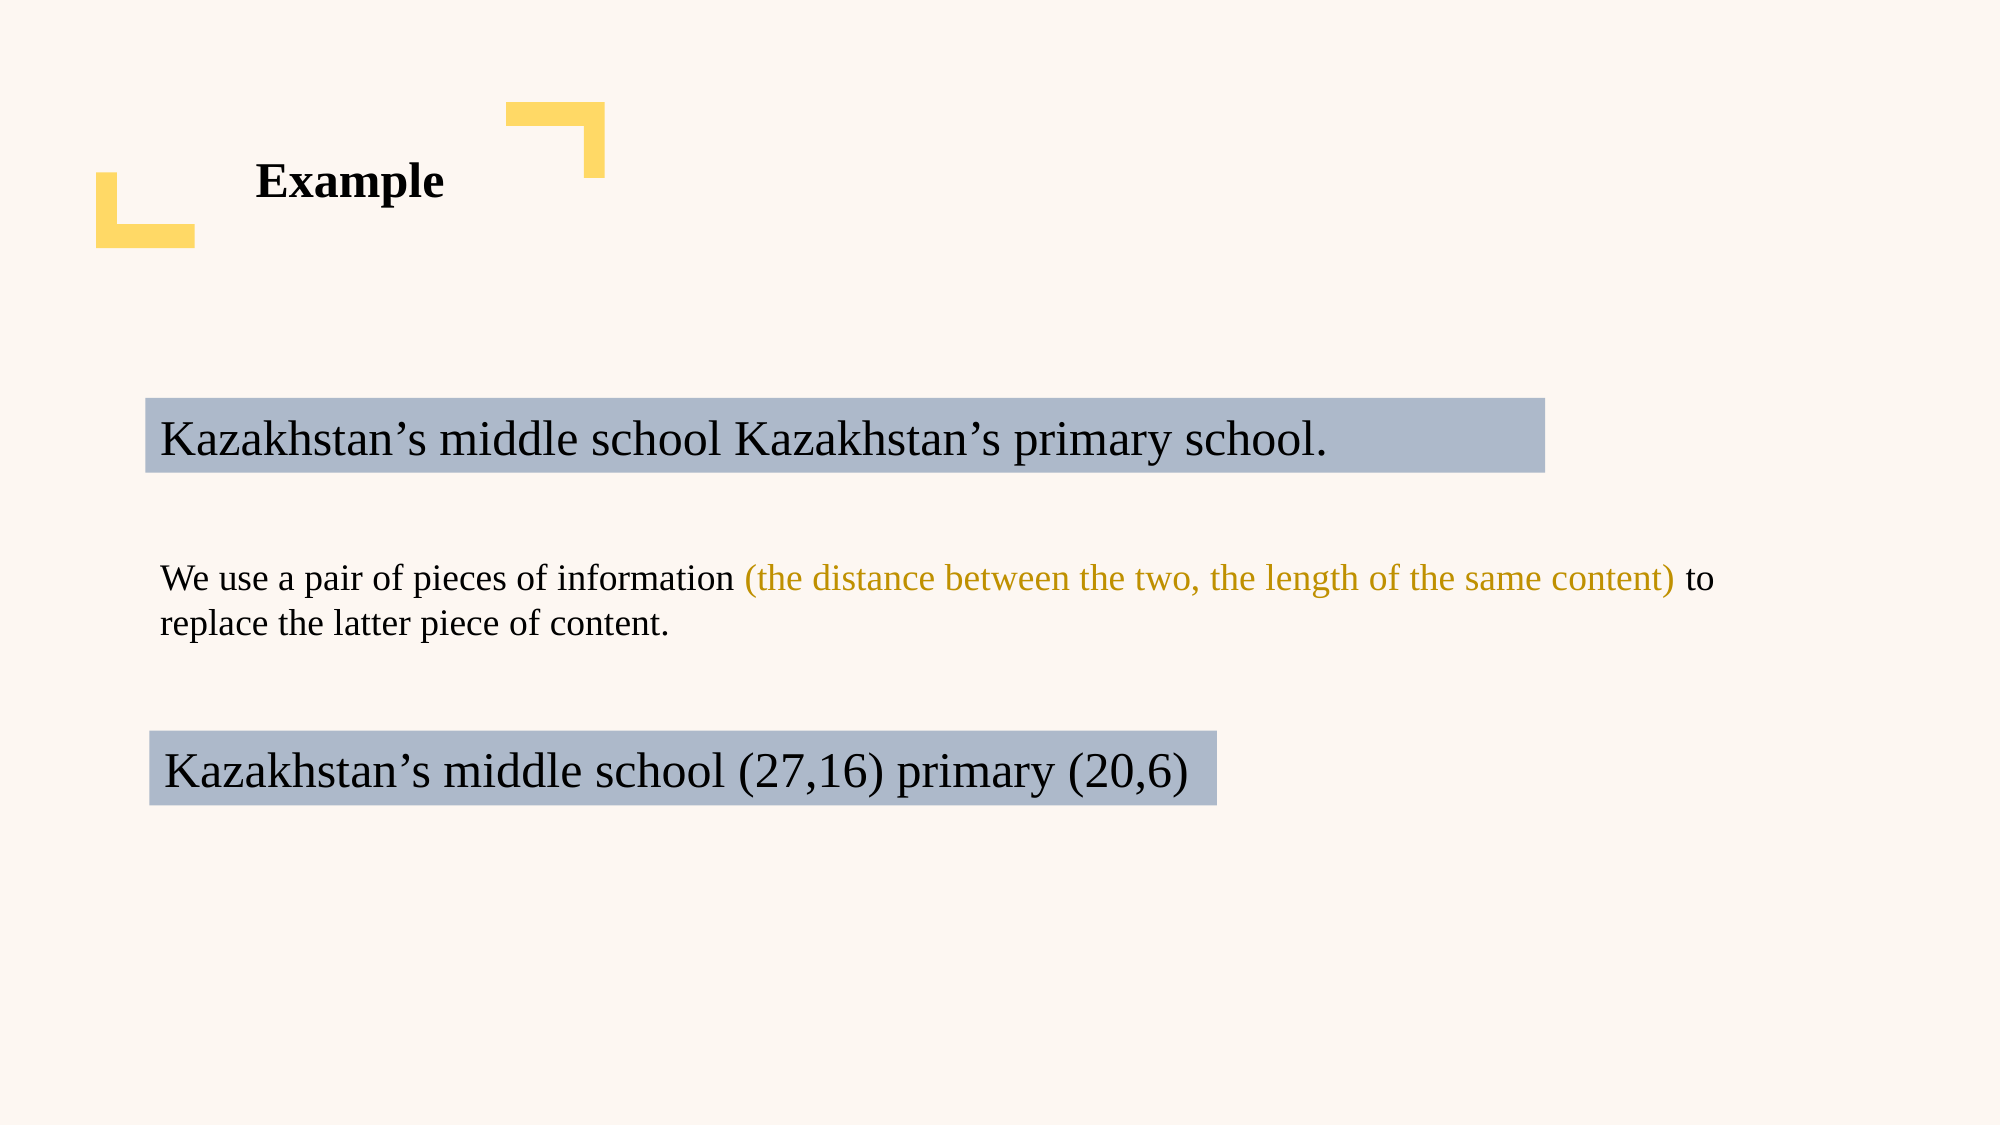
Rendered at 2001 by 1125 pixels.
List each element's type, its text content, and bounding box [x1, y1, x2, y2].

text_box [505, 101, 606, 179]
text_box Example [240, 139, 460, 215]
text_box [95, 171, 196, 249]
text_box Kazakhstan’s middle school Kazakhstan’s primary school. [145, 397, 1546, 473]
text_box Kazakhstan’s middle school (27,16) primary (20,6) [149, 730, 1217, 806]
text_box We use a pair of pieces of information (the distance between the two, the length of the same content) to replace the latter piece of content. [145, 545, 1736, 650]
